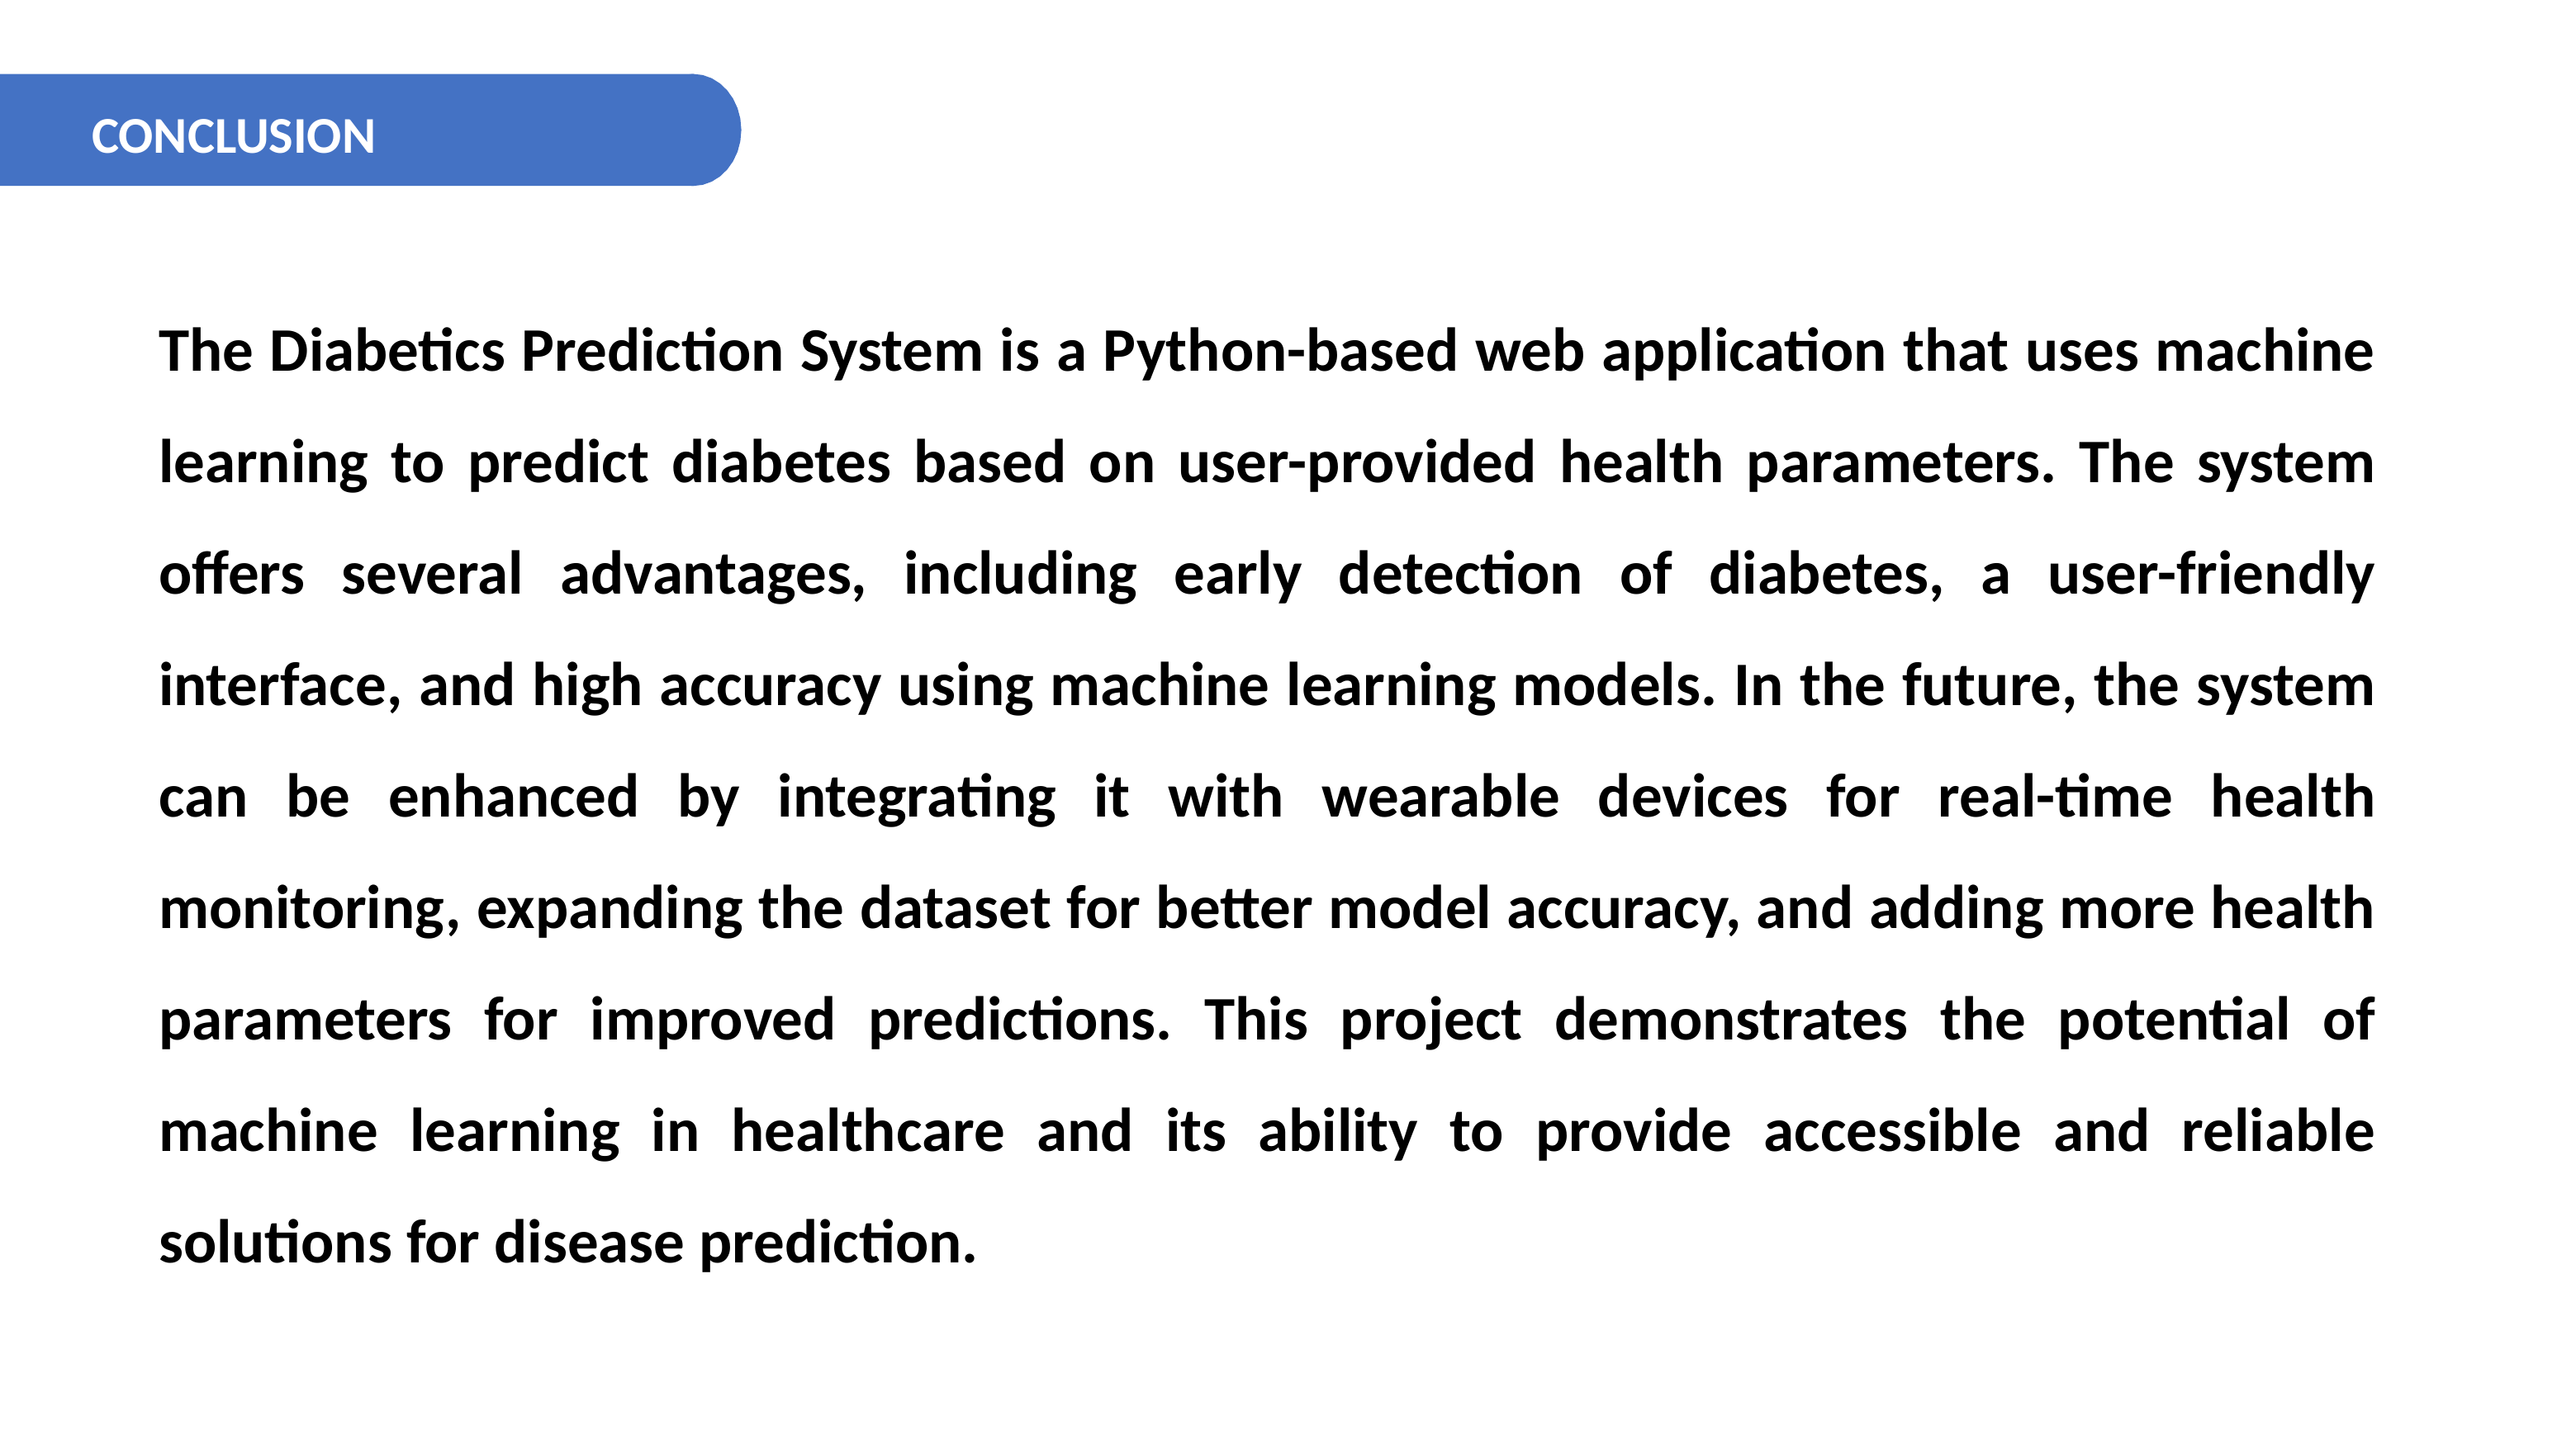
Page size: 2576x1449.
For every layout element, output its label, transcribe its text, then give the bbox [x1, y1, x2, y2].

text_box The Diabetics Prediction System is a Python-based web application that uses machine learning to predict diabetes based on user-provided health parameters. The system offers several advantages, including early detection of diabetes, a user-friendly interface, and high accuracy using machine learning models. In the future, the system can be enhanced by integrating it with wearable devices for real-time health monitoring, expanding the dataset for better model accuracy, and adding more health parameters for improved predictions. This project demonstrates the potential of machine learning in healthcare and its ability to provide accessible and reliable solutions for disease prediction. [146, 265, 2390, 1281]
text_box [0, 73, 742, 187]
